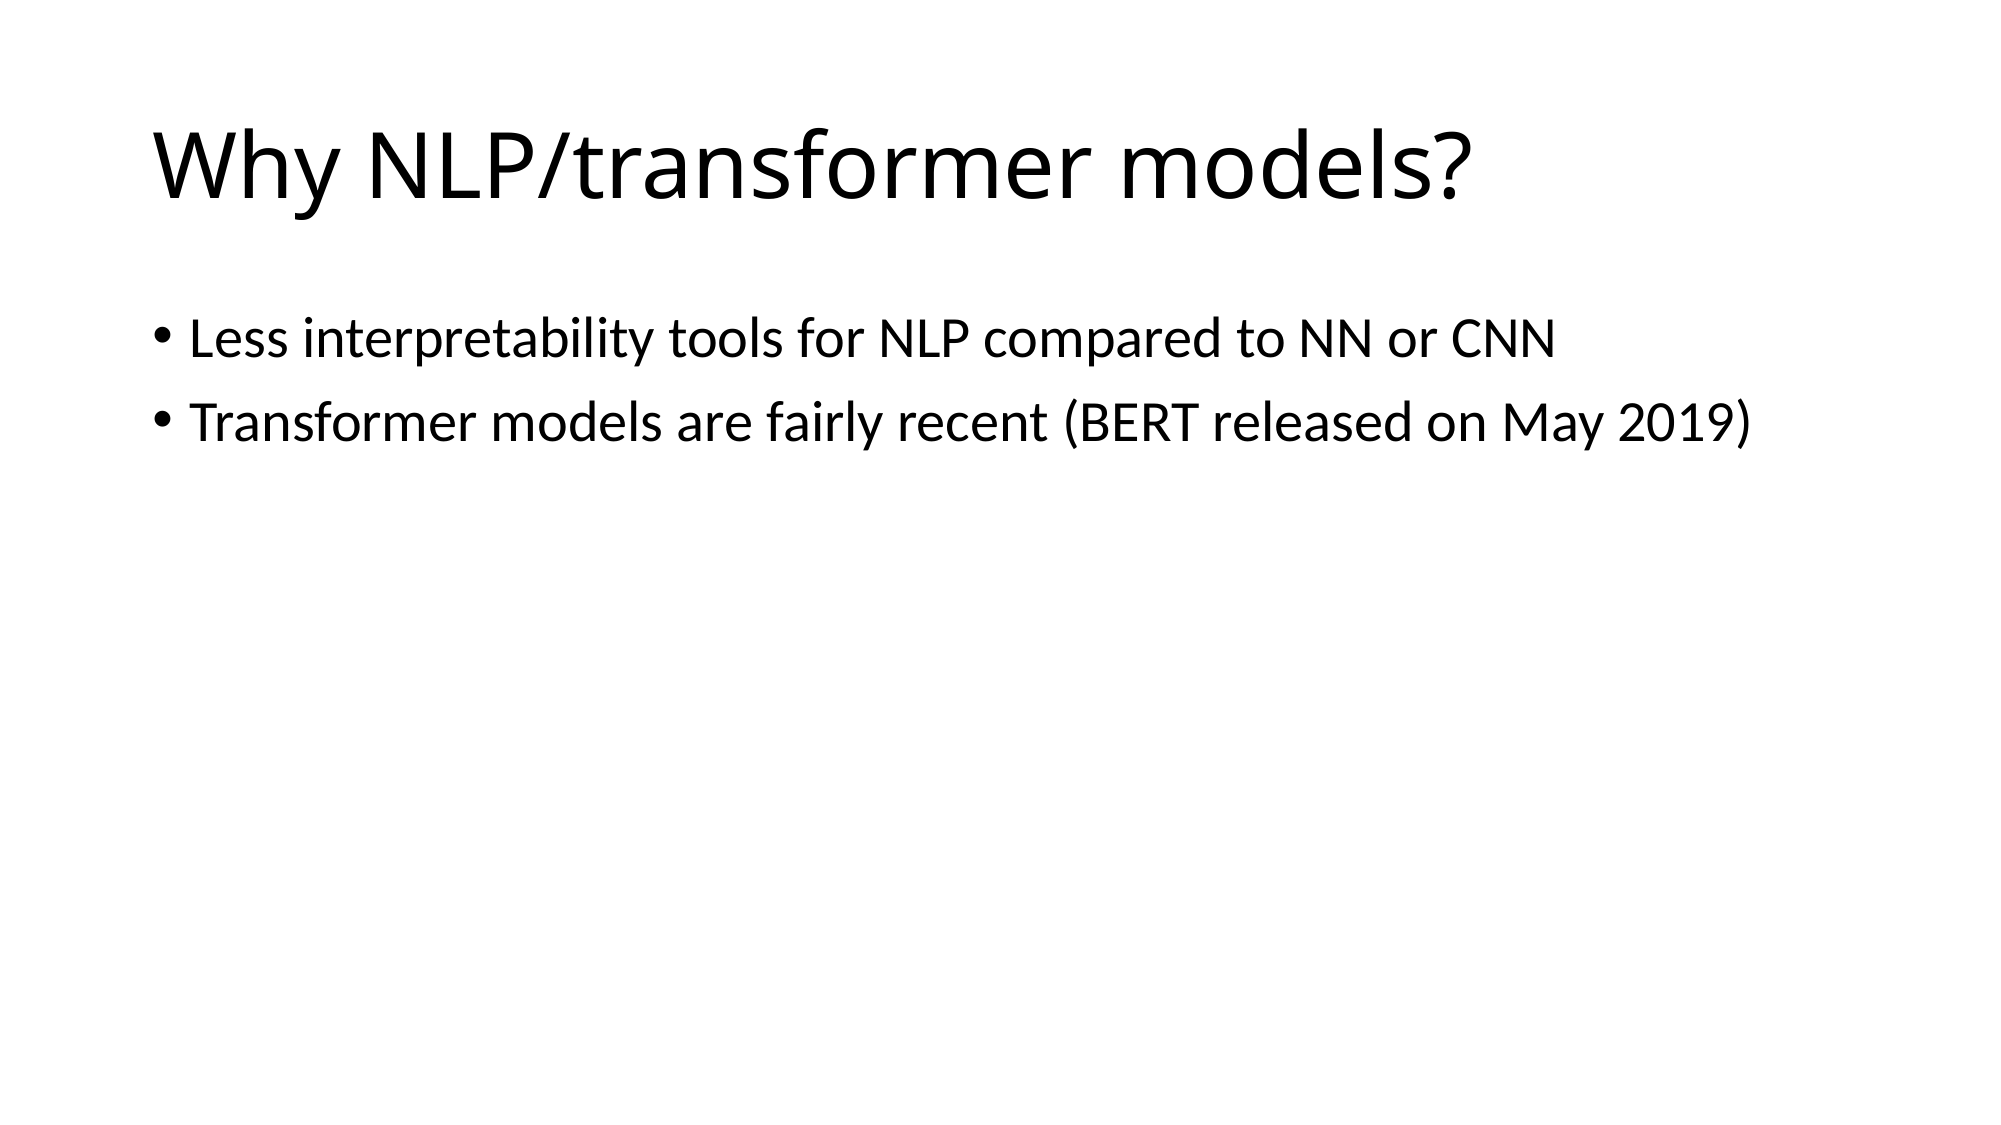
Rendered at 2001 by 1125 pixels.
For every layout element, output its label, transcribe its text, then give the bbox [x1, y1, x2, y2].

list Less interpretability tools for NLP compared to NN or CNN Transformer models are fairly recent (BERT released on May 2019) [137, 299, 1863, 1014]
title Why NLP/transformer models? [137, 59, 1863, 278]
